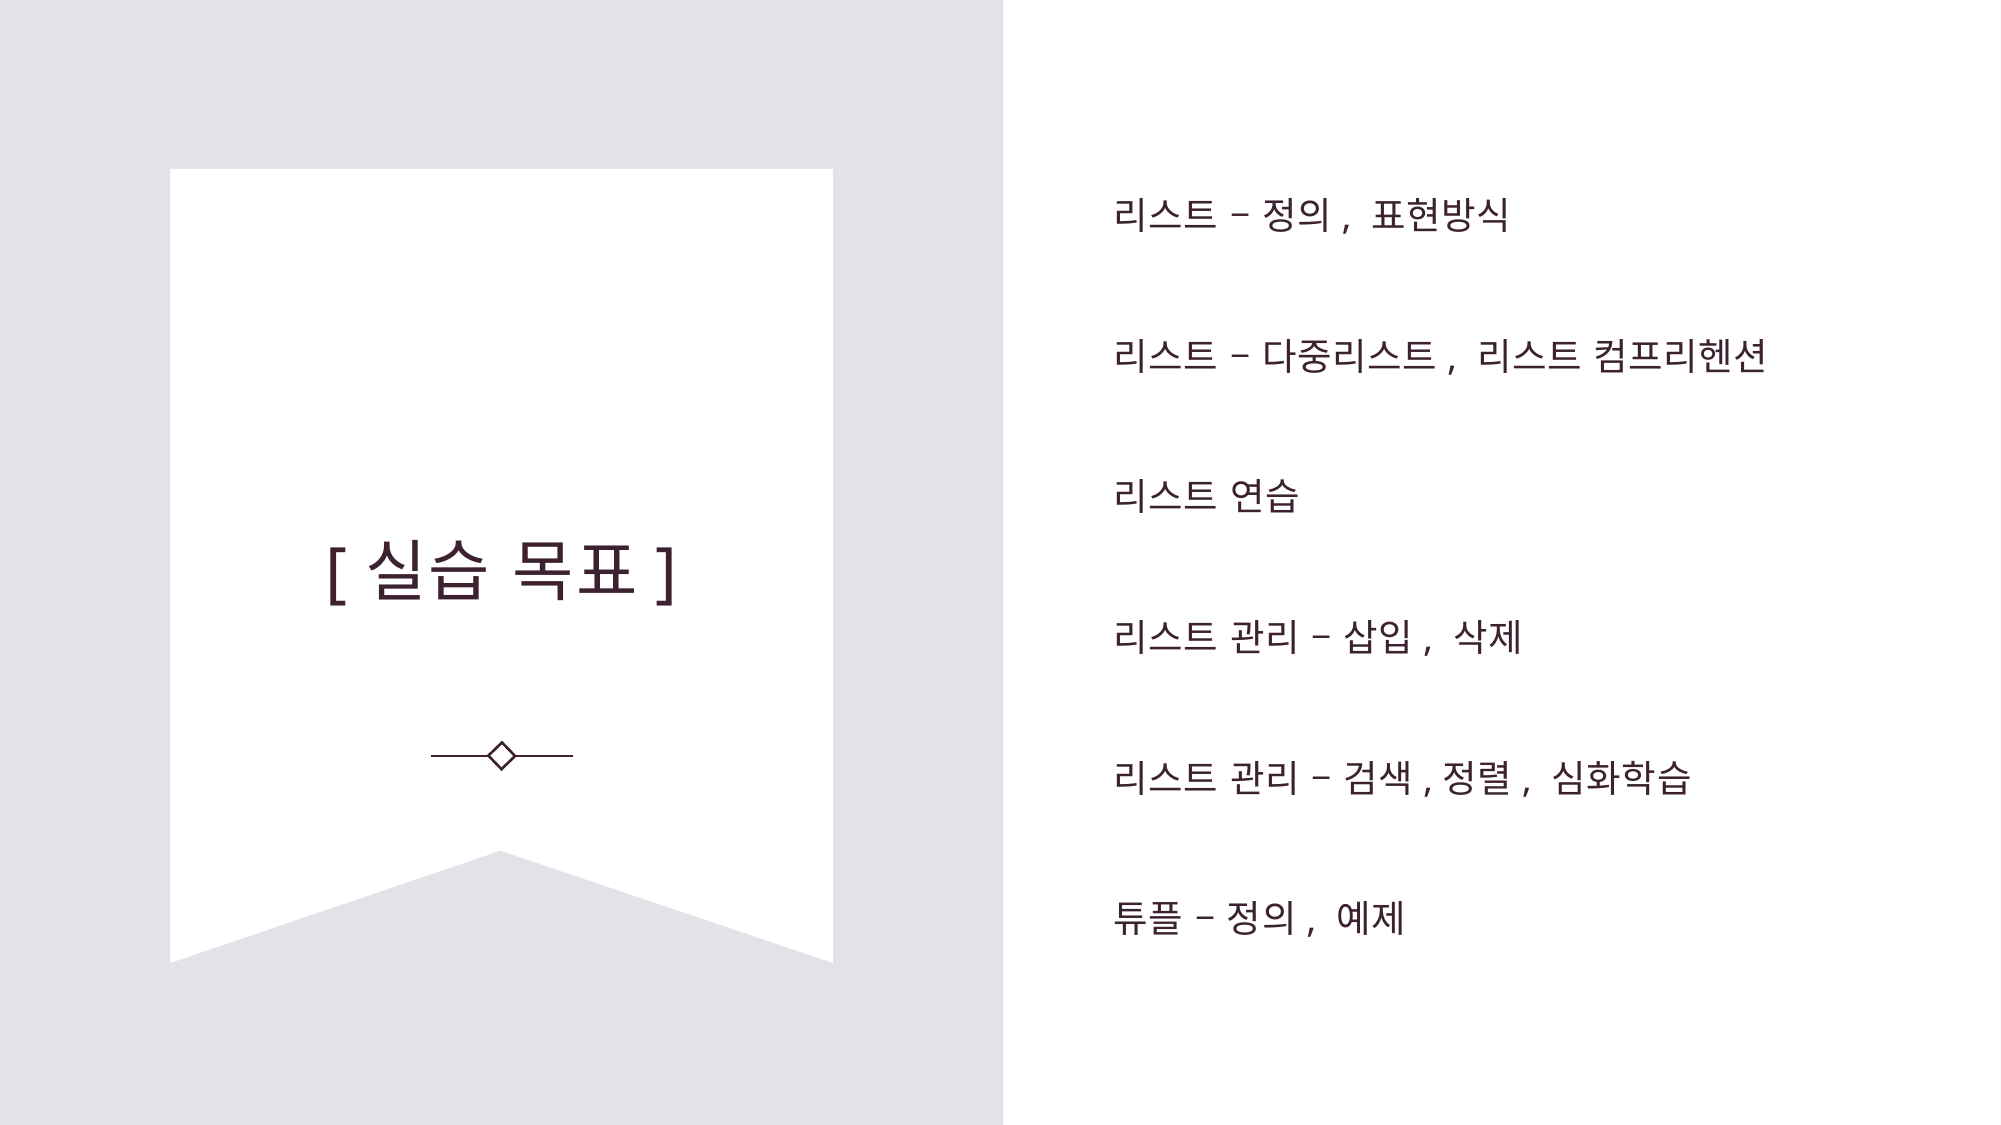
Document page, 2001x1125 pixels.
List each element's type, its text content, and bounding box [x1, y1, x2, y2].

text_box [169, 167, 834, 965]
text_box [1004, 0, 2000, 1125]
text_box [0, 0, 1004, 1125]
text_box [430, 746, 573, 766]
title [실습 목표] [225, 439, 778, 686]
list 리스트 – 정의, 표현방식 리스트 – 다중리스트, 리스트 컴프리헨션 리스트 연습 리스트 관리 – 삽입, 삭제 리스트 관리 – 검색,정렬, 심화학습 튜플 – 정의, 예제 [1095, 141, 1908, 984]
